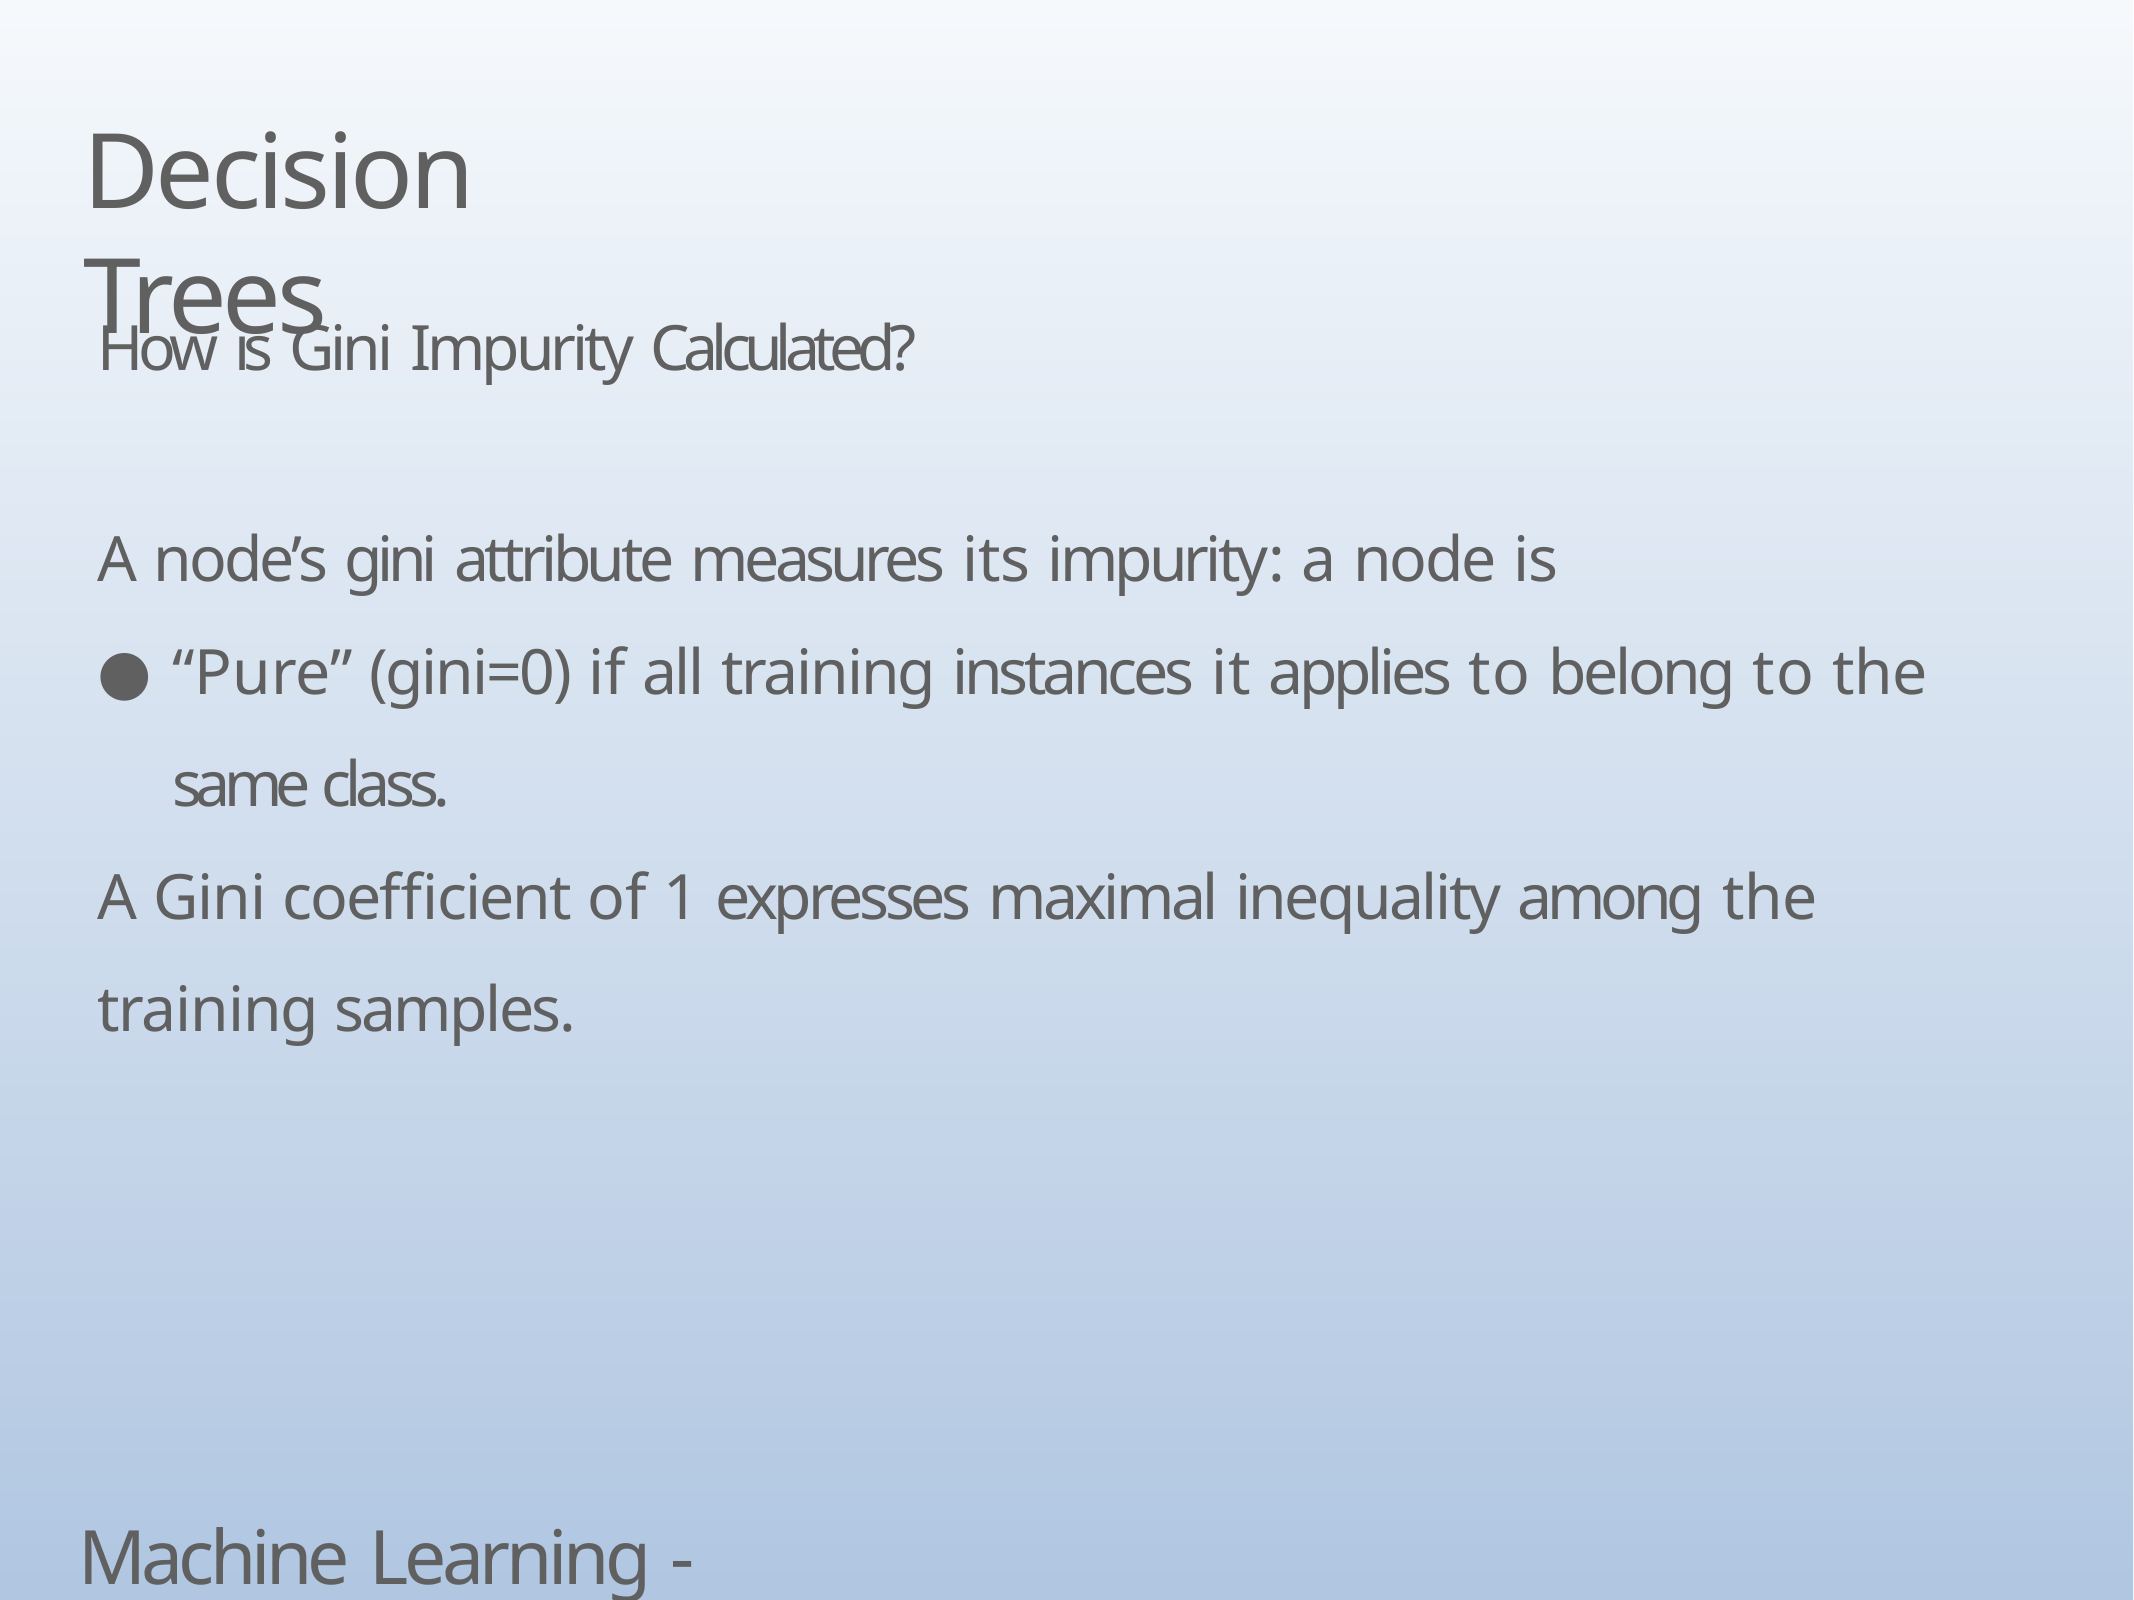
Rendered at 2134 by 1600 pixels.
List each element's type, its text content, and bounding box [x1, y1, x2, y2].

title Decision Trees [81, 102, 727, 372]
footer Machine Learning - Classfication [76, 1503, 1056, 1600]
text_box How is Gini Impurity Calculated? A node’s gini attribute measures its impurity: a node is “Pure” (gini=0) if all training instances it applies to belong to the same class. A Gini coefficient of 1 expresses maximal inequality among the training samples. [95, 305, 1940, 1044]
